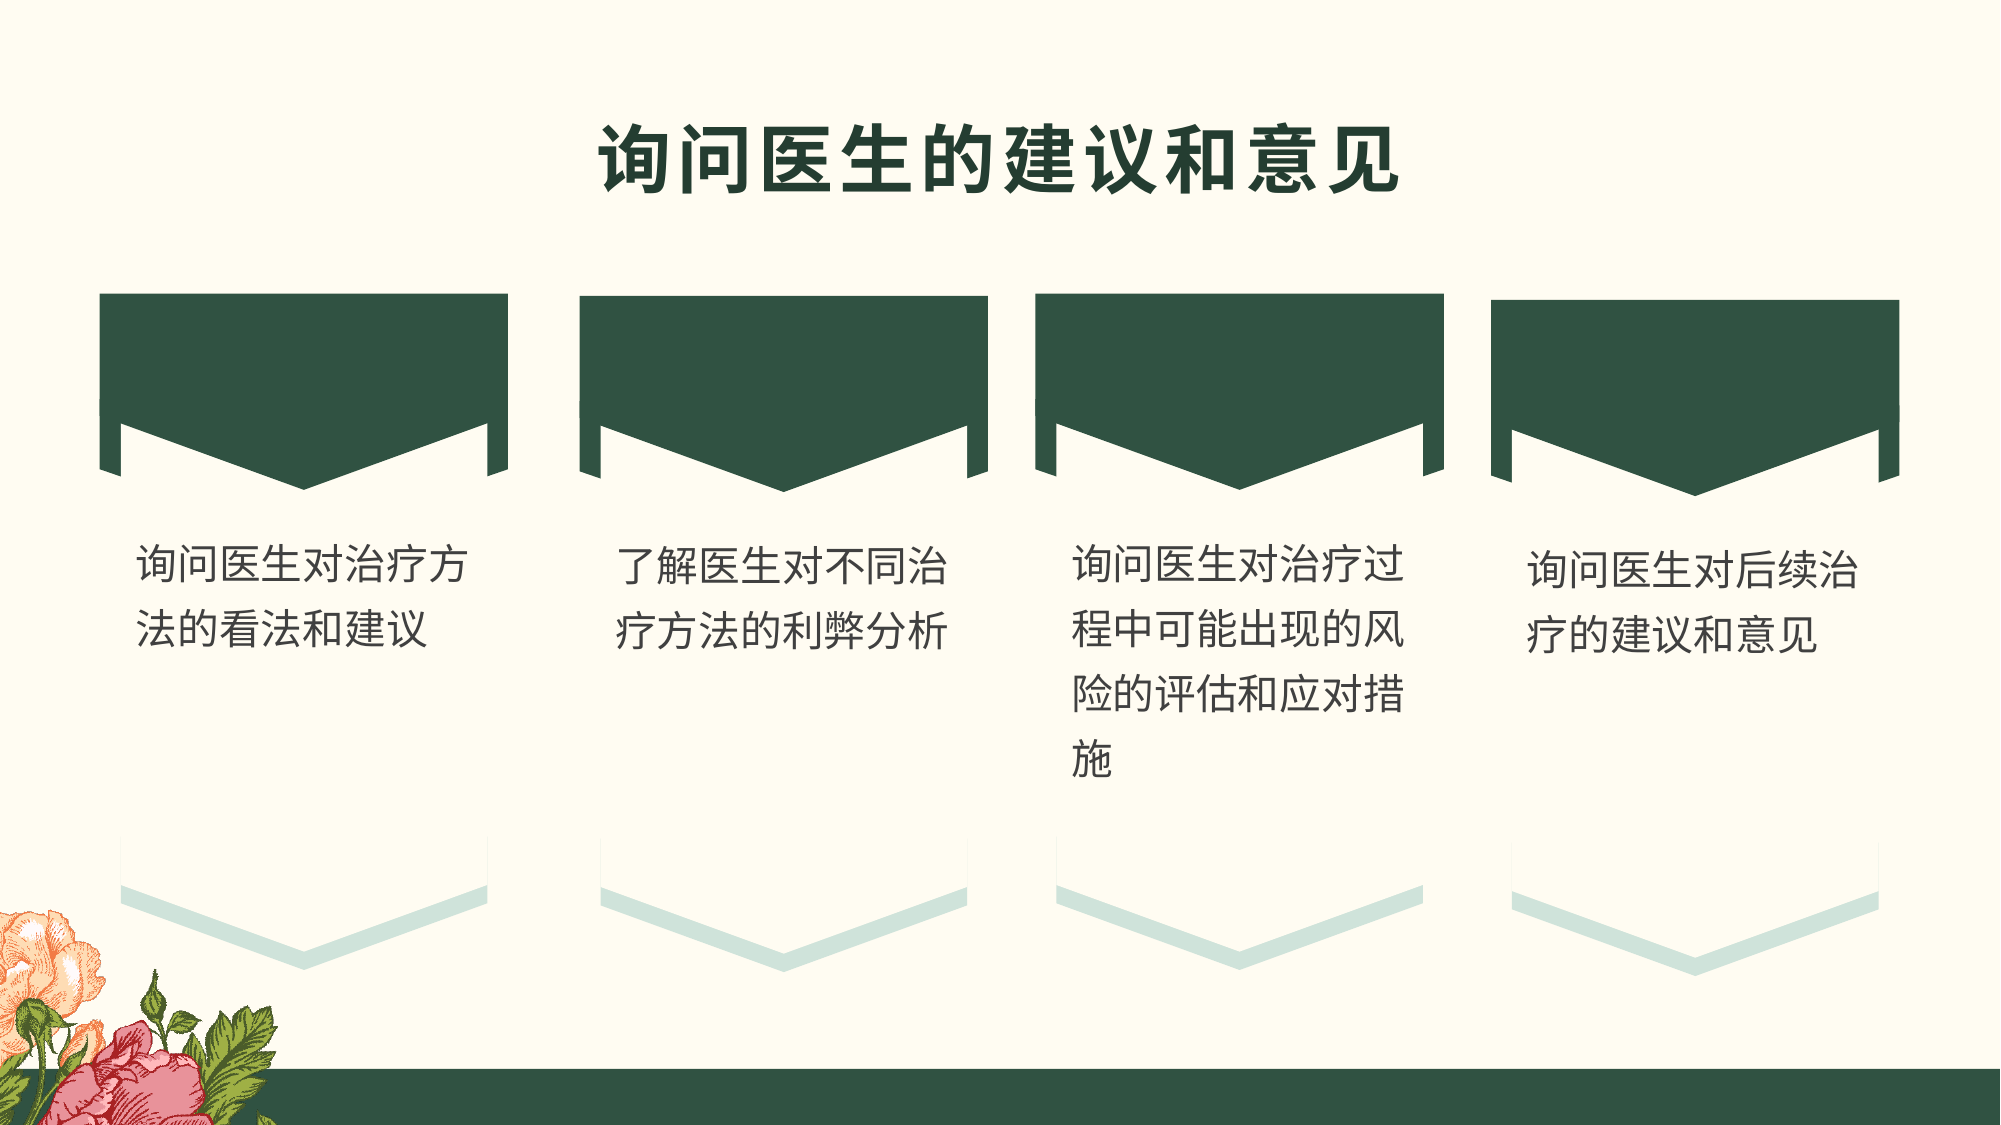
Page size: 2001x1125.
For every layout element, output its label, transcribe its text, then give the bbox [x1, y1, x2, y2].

text_box [119, 425, 489, 953]
text_box [98, 292, 509, 491]
text_box [1880, 423, 1901, 484]
text_box [578, 294, 989, 494]
text_box [599, 427, 969, 955]
text_box [1034, 417, 1055, 478]
text_box [599, 888, 969, 974]
text_box 询问医生对治疗过程中可能出现的风险的评估和应对措施 [1056, 514, 1423, 846]
text_box 询问医生对后续治疗的建议和意见 [1511, 521, 1879, 852]
title 询问医生的建议和意见 [99, 99, 1900, 216]
text_box [1034, 292, 1445, 491]
text_box [98, 417, 119, 477]
text_box [119, 886, 489, 972]
text_box 了解医生对不同治疗方法的利弊分析 [600, 516, 967, 848]
picture [0, 885, 481, 1125]
text_box [1490, 298, 1901, 498]
text_box [1424, 417, 1445, 478]
text_box [969, 419, 989, 479]
text_box 询问医生对治疗方法的看法和建议 [120, 514, 488, 846]
text_box [578, 419, 599, 480]
text_box [1055, 886, 1424, 972]
text_box [1510, 431, 1880, 959]
text_box [1510, 892, 1880, 978]
text_box [489, 417, 509, 477]
text_box [1055, 425, 1424, 953]
text_box [1490, 424, 1510, 484]
